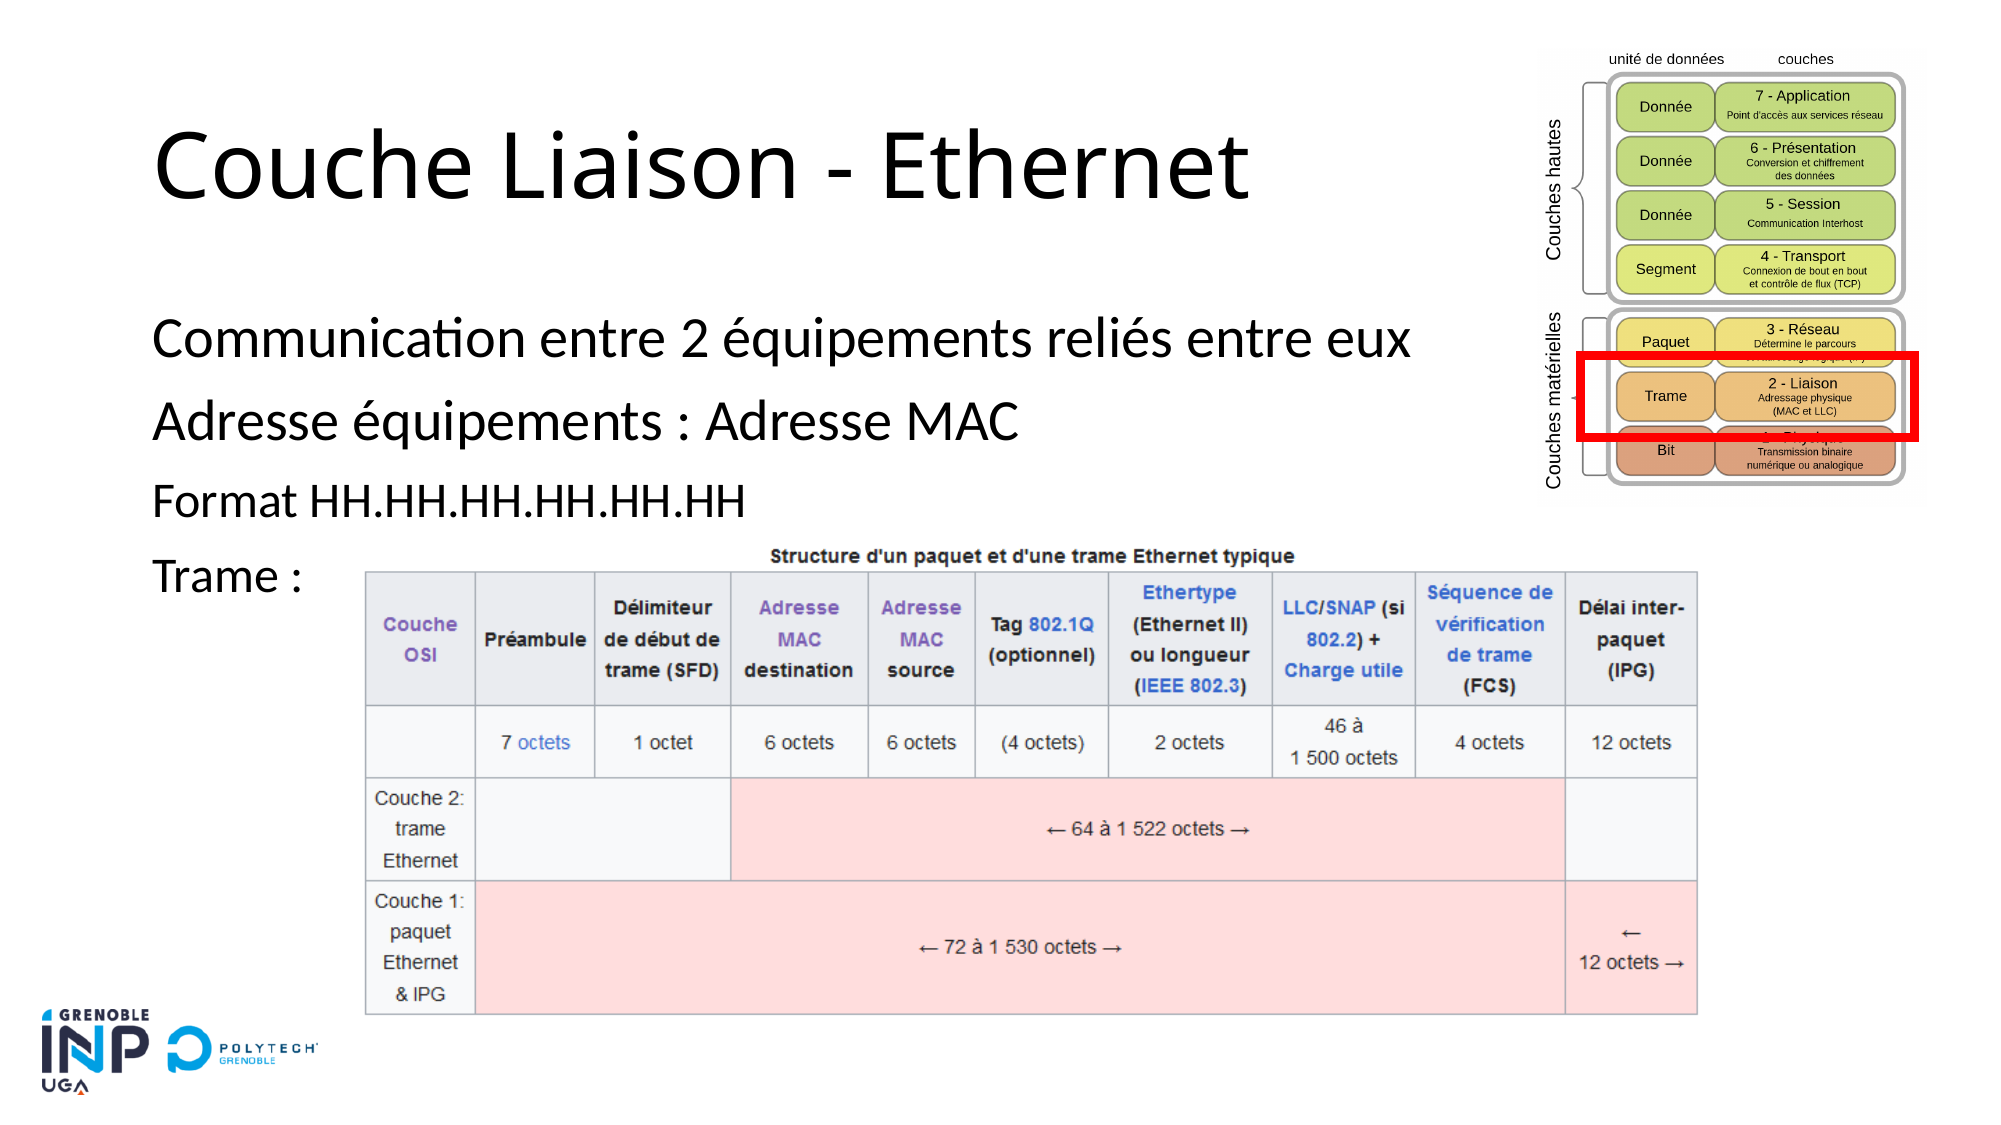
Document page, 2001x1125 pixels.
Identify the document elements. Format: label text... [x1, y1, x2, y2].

picture [42, 1009, 318, 1095]
list Communication entre 2 équipements reliés entre eux Adresse équipements : Adresse MAC Format HH.HH.HH.HH.HH.HH Trame : [137, 299, 1863, 1014]
title Couche Liaison - Ethernet [137, 59, 1537, 278]
picture [354, 520, 1712, 1036]
picture [1537, 48, 1927, 507]
